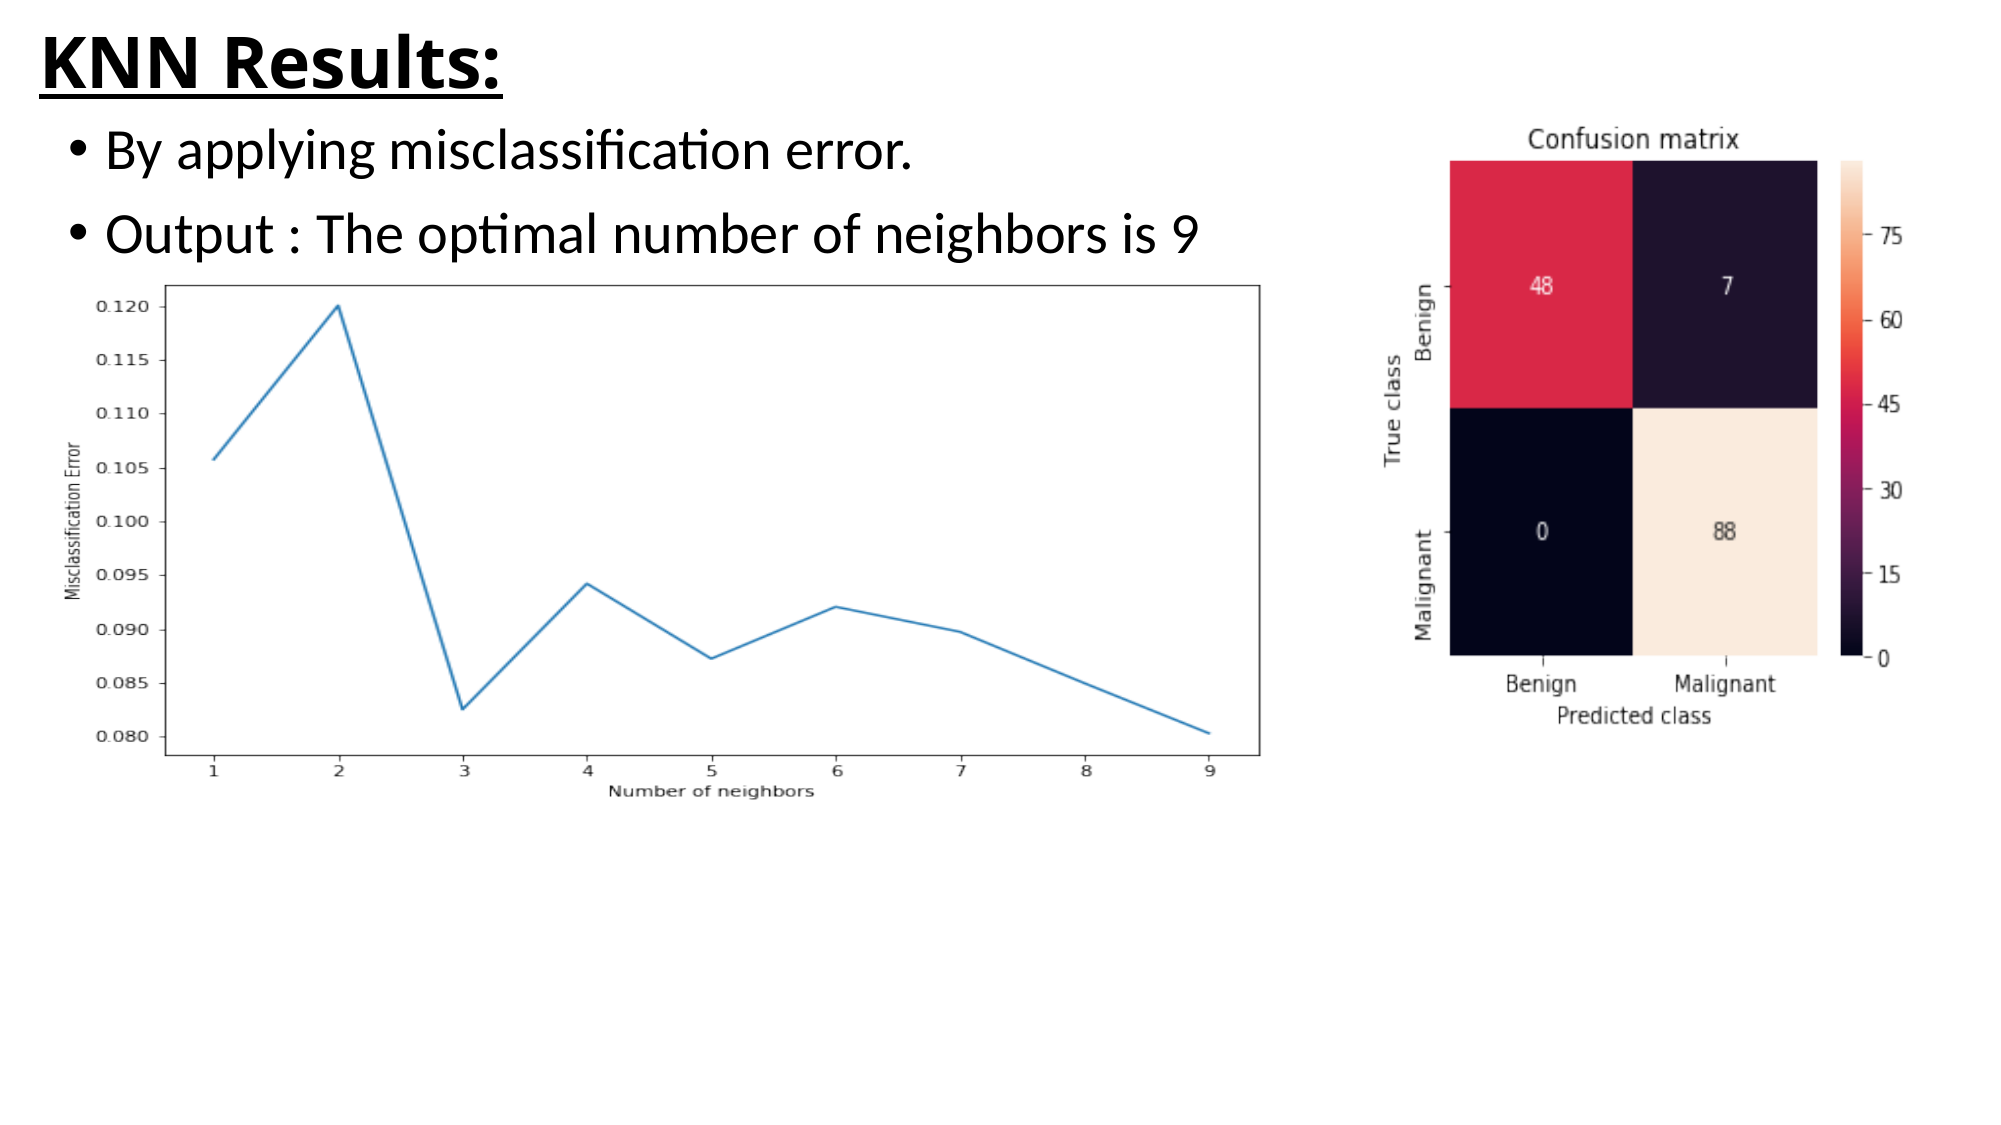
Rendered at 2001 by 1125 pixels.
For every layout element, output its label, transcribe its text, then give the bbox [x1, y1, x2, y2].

title KNN Results: [24, 19, 1750, 112]
picture [52, 269, 1279, 810]
list By applying misclassification error. Output : The optimal number of neighbors is 9 [53, 111, 1863, 1014]
picture [1372, 111, 1917, 744]
